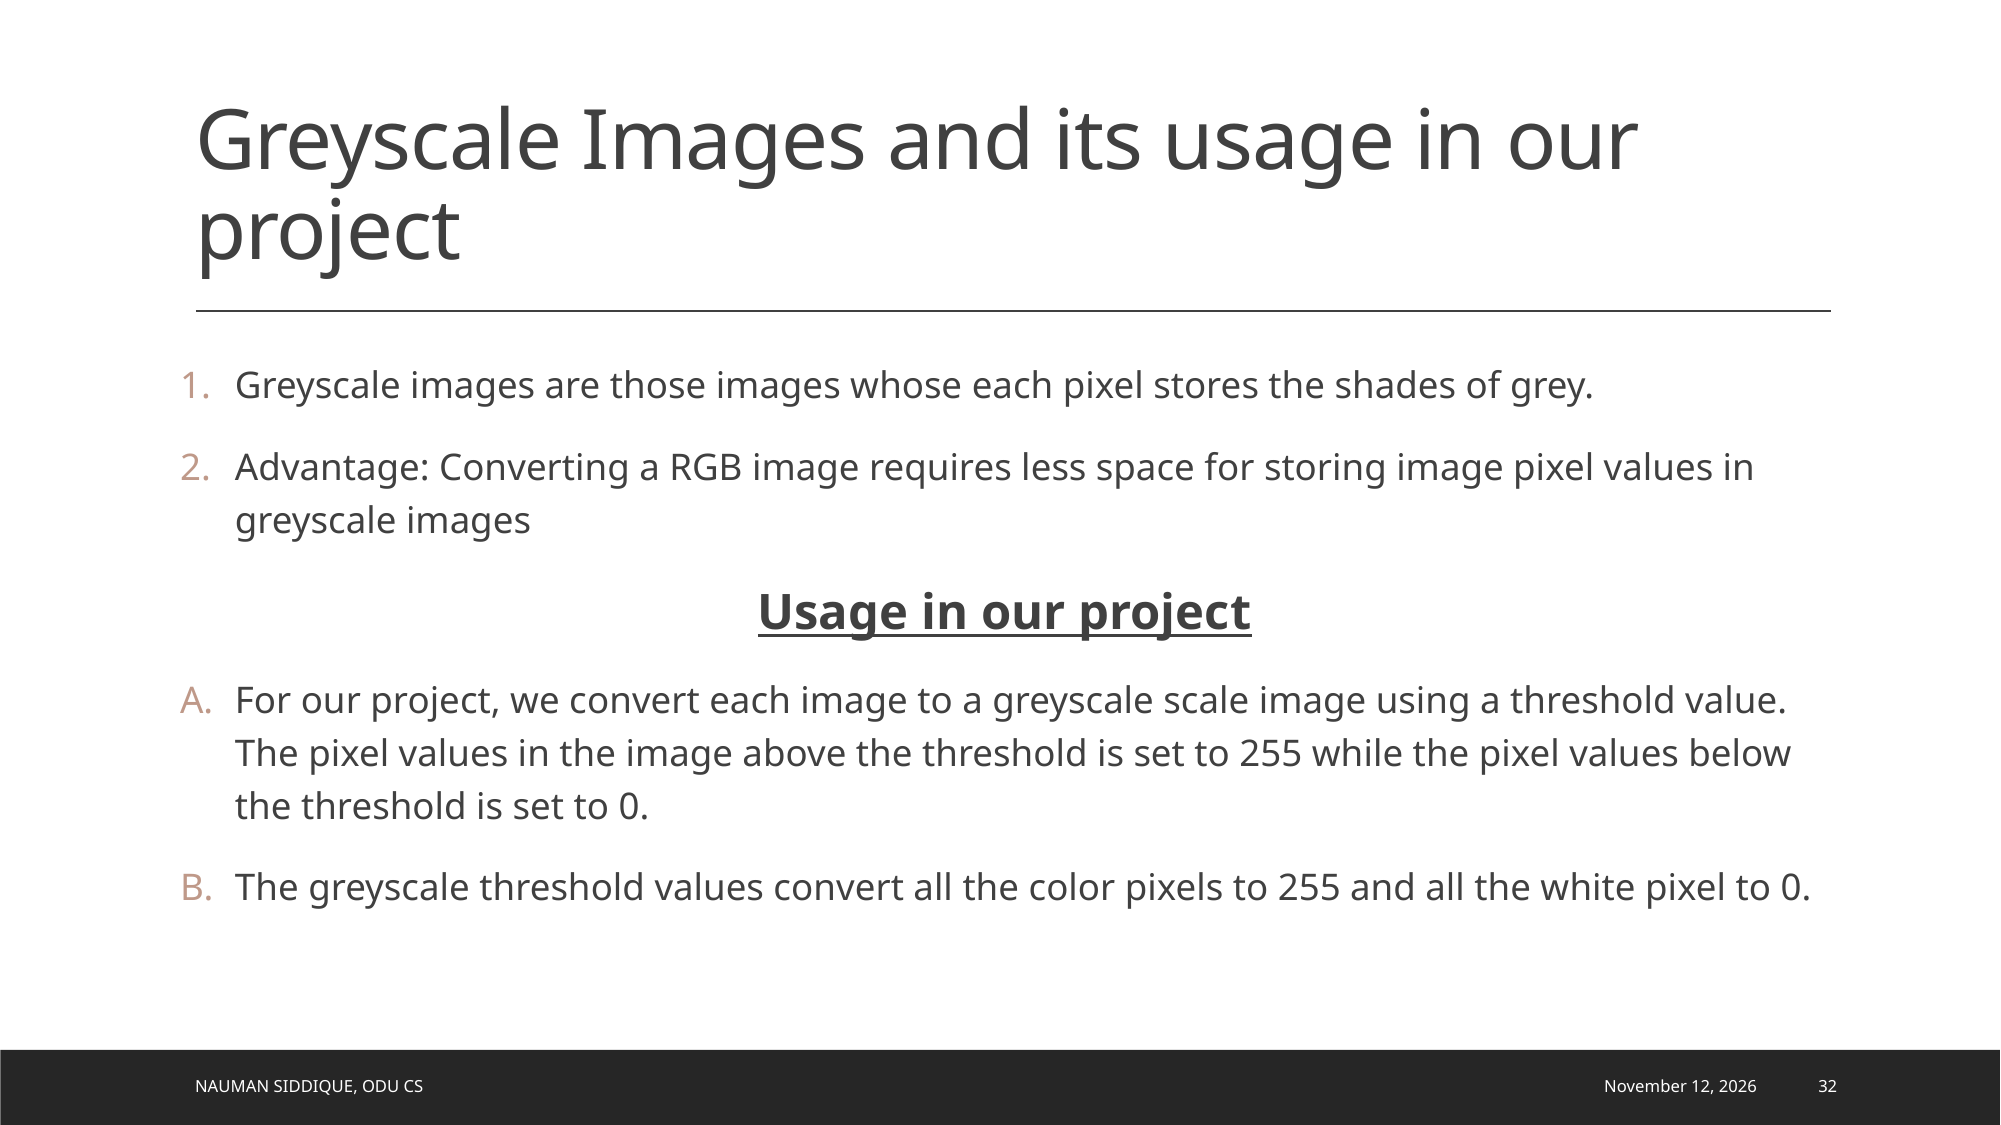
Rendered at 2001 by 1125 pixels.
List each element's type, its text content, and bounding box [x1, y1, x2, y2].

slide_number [1348, 1057, 1773, 1118]
list Greyscale images are those images whose each pixel stores the shades of grey. Advantage: Converting a RGB image requires less space for storing image pixel values in greyscale images Usage in our project For our project, we convert each image to a greyscale scale image using a threshold value. The pixel values in the image above the threshold is set to 255 while the pixel values below the threshold is set to 0. The greyscale threshold values convert all the color pixels to 255 and all the white pixel to 0. [180, 345, 1830, 963]
slide_number 32 [1803, 1057, 1932, 1118]
title Greyscale Images and its usage in our project [180, 47, 1830, 285]
footer Nauman Siddique, ODU CS [180, 1057, 1299, 1118]
